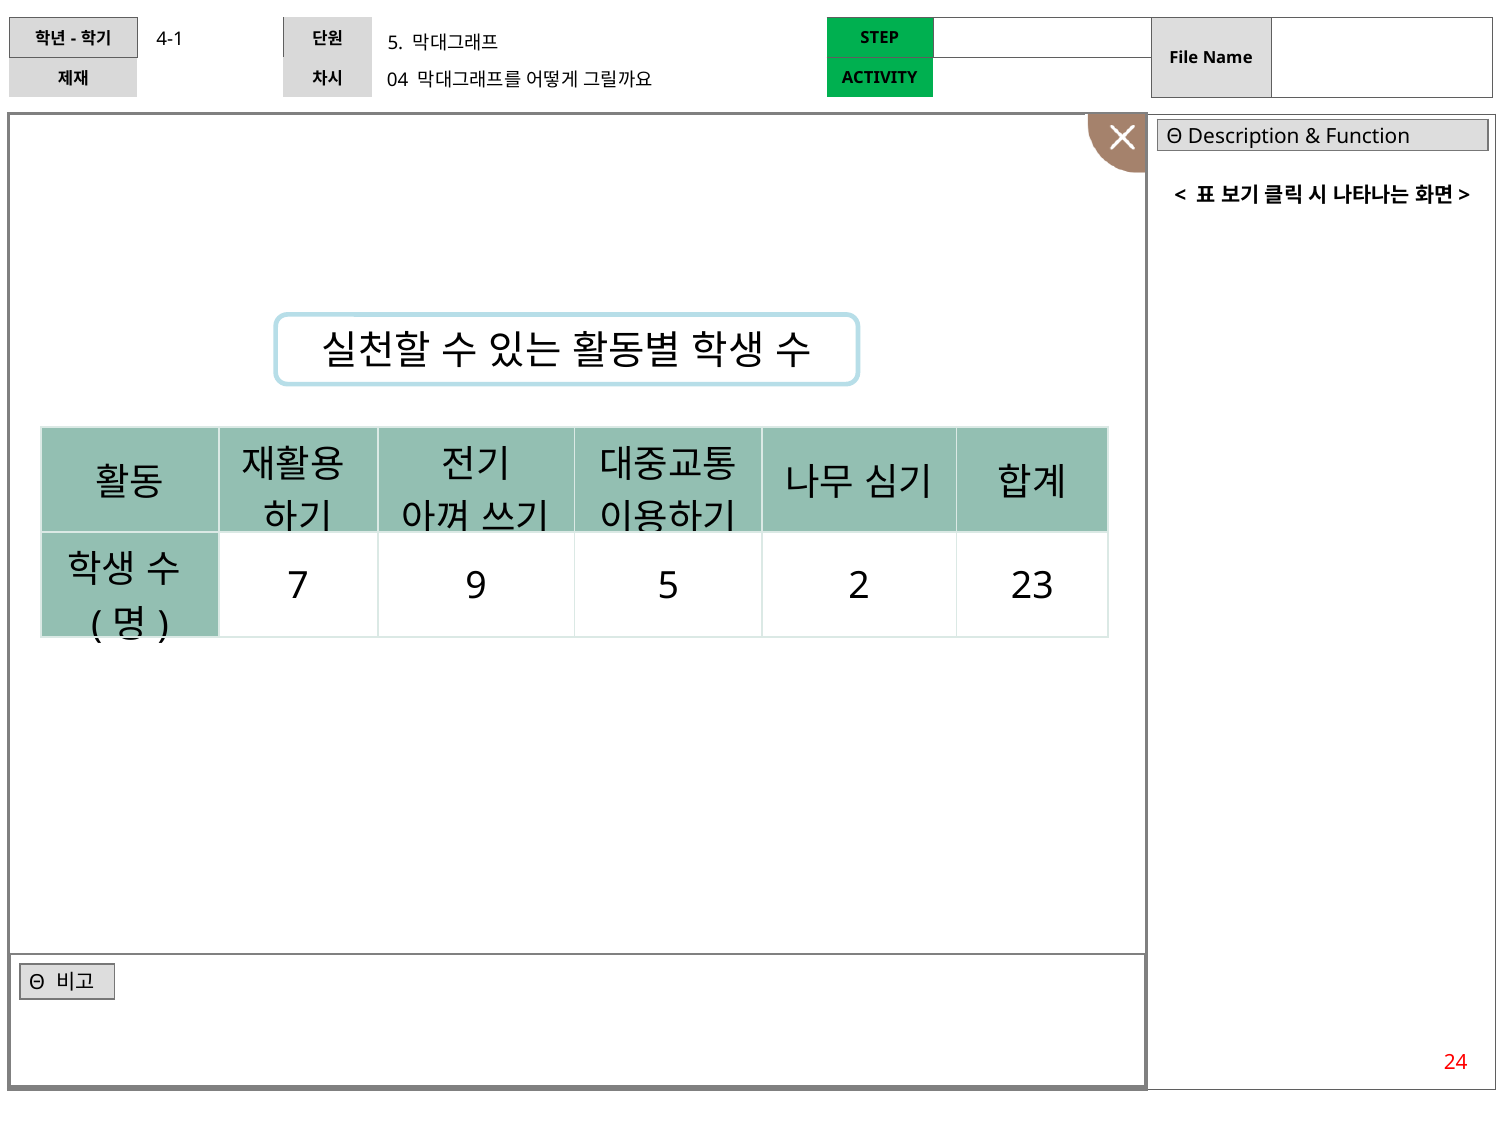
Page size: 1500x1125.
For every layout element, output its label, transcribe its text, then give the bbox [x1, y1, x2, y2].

table_header 활동 [42, 428, 218, 531]
table_cell 9 [379, 533, 574, 636]
table_cell 7 [220, 533, 377, 636]
text_box 5. 막대그래프 [372, 23, 828, 48]
table_header 대중교통 이용하기 [575, 428, 761, 531]
table_header 재활용 하기 [220, 428, 377, 531]
table_header 전기 아껴 쓰기 [379, 428, 574, 531]
text_box 4-1 [141, 18, 284, 55]
table_header 합계 [957, 428, 1107, 531]
text_box 실천할 수 있는 활동별 학생 수 [275, 314, 858, 385]
table_cell 2 [763, 533, 956, 636]
table_header 나무 심기 [763, 428, 956, 531]
table_cell 23 [957, 533, 1107, 636]
text_box < 표 보기 클릭 시 나타나는 화면> [1159, 174, 1500, 315]
table_cell 5 [575, 533, 761, 636]
table_header Θ Description & Function [1158, 120, 1487, 150]
text_box 04 막대그래프를 어떻게 그릴까요 [372, 60, 821, 96]
table_cell 학생 수(명) [42, 533, 218, 636]
picture [1084, 113, 1145, 173]
